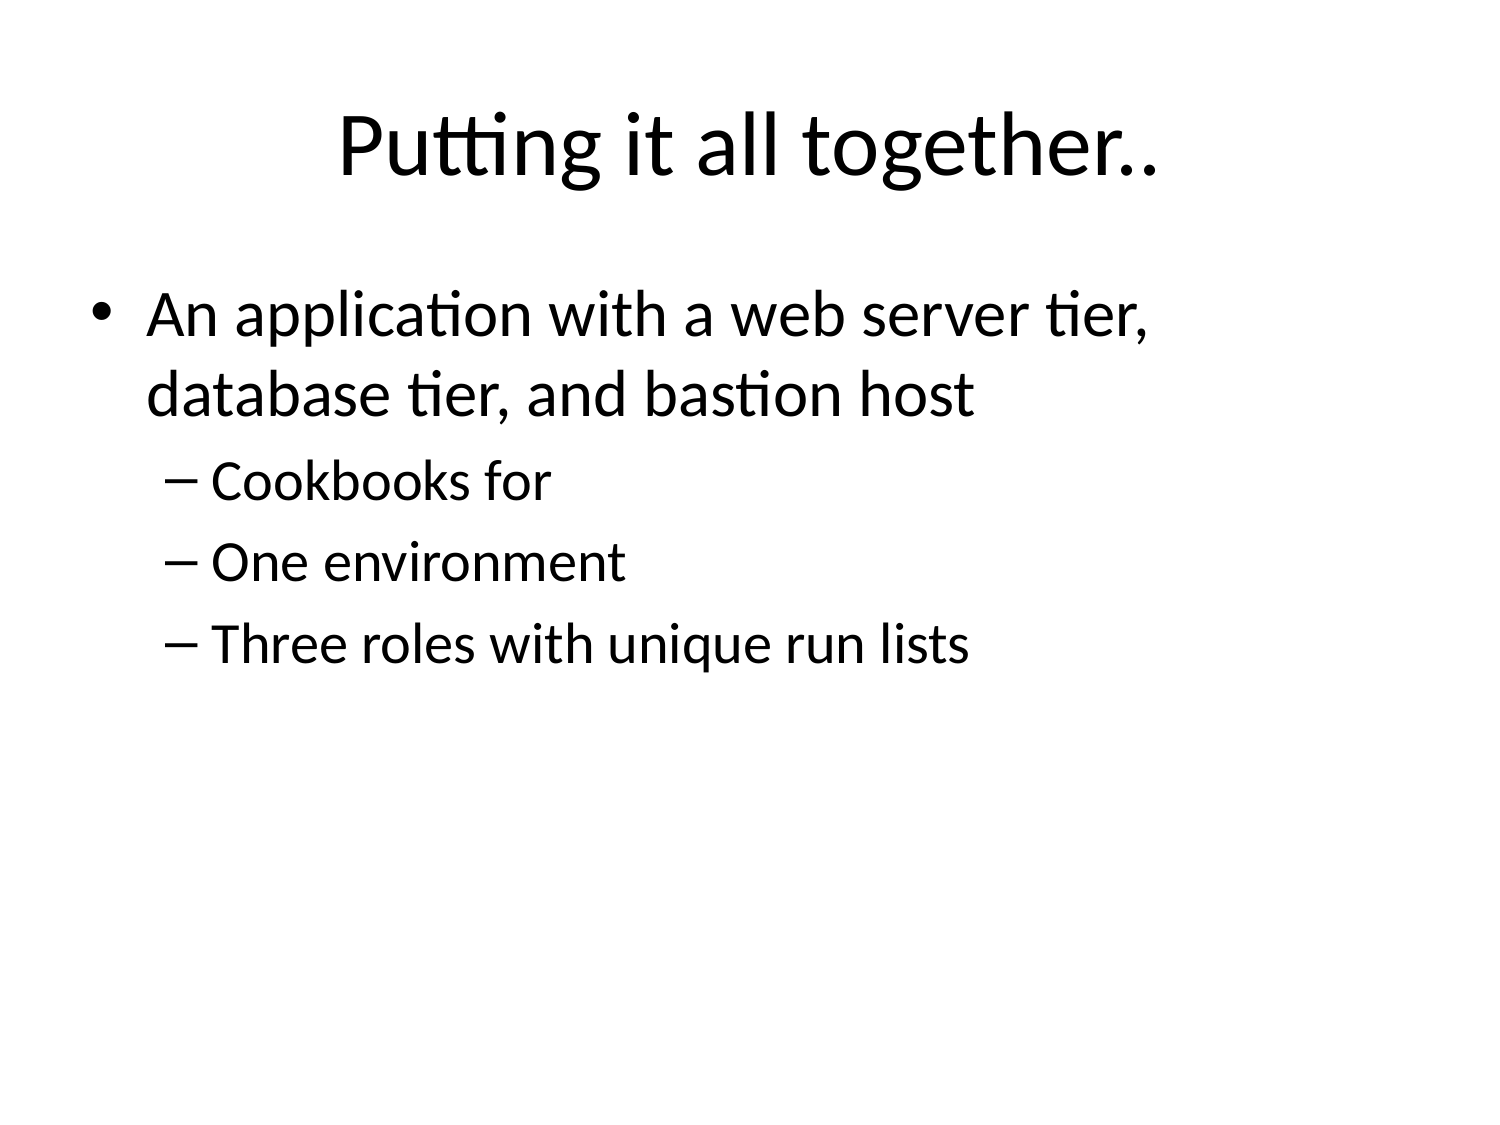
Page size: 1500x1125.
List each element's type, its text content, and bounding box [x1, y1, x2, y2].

title Putting it all together.. [75, 45, 1425, 233]
list An application with a web server tier, database tier, and bastion host Cookbooks for One environment Three roles with unique run lists [75, 262, 1425, 1005]
